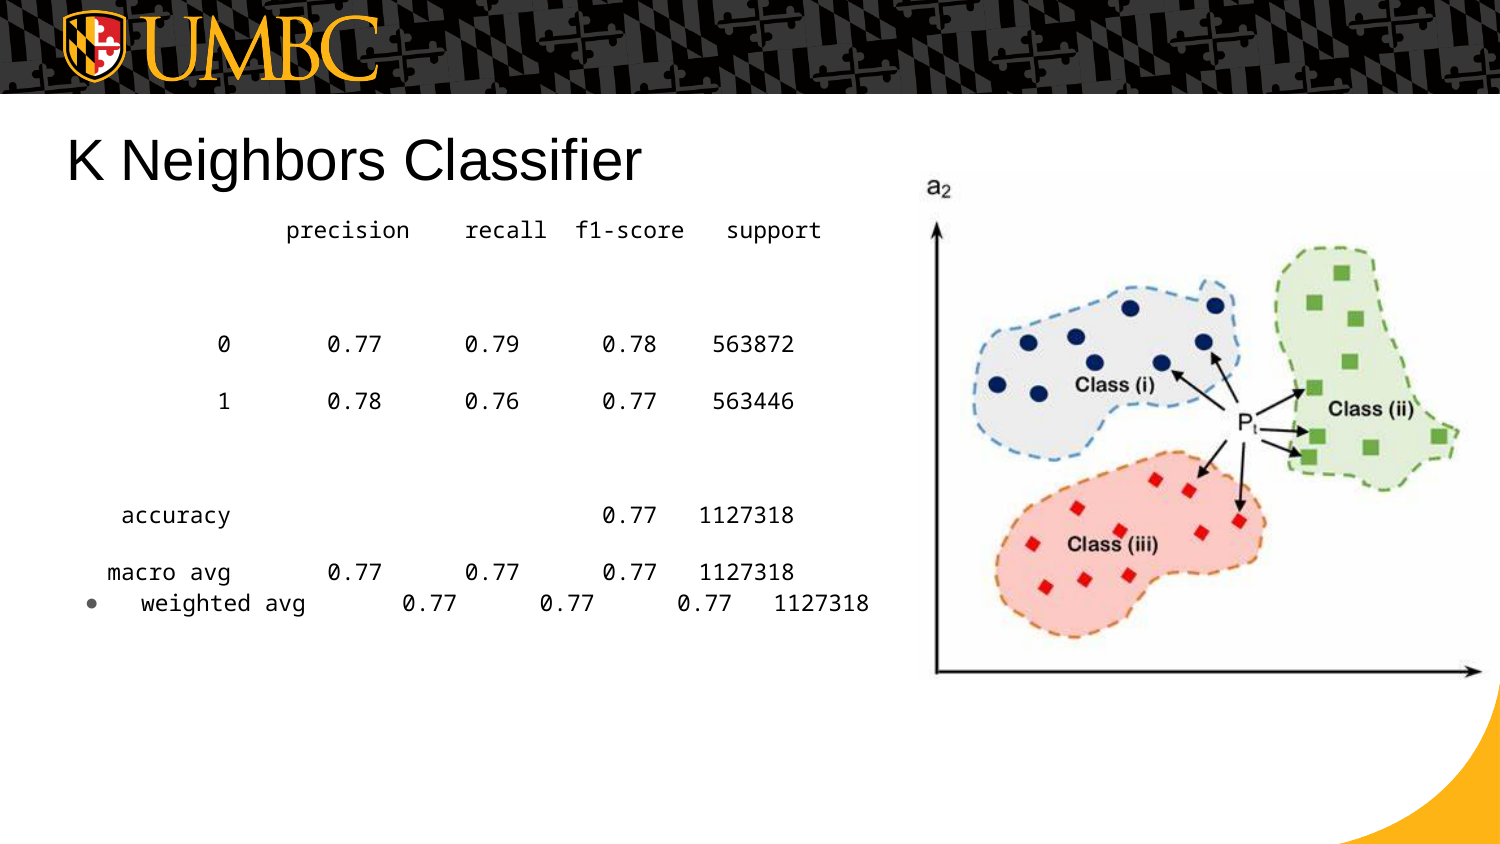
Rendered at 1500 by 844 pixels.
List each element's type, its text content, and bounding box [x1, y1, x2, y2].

picture [919, 171, 1500, 844]
list precision recall f1-score support 0 0.77 0.79 0.78 563872 1 0.78 0.76 0.77 563446 accuracy 0.77 1127318 macro avg 0.77 0.77 0.77 1127318 weighted avg 0.77 0.77 0.77 1127318 [51, 200, 1449, 761]
title K Neighbors Classifier [51, 106, 1449, 200]
picture [0, 0, 1500, 94]
